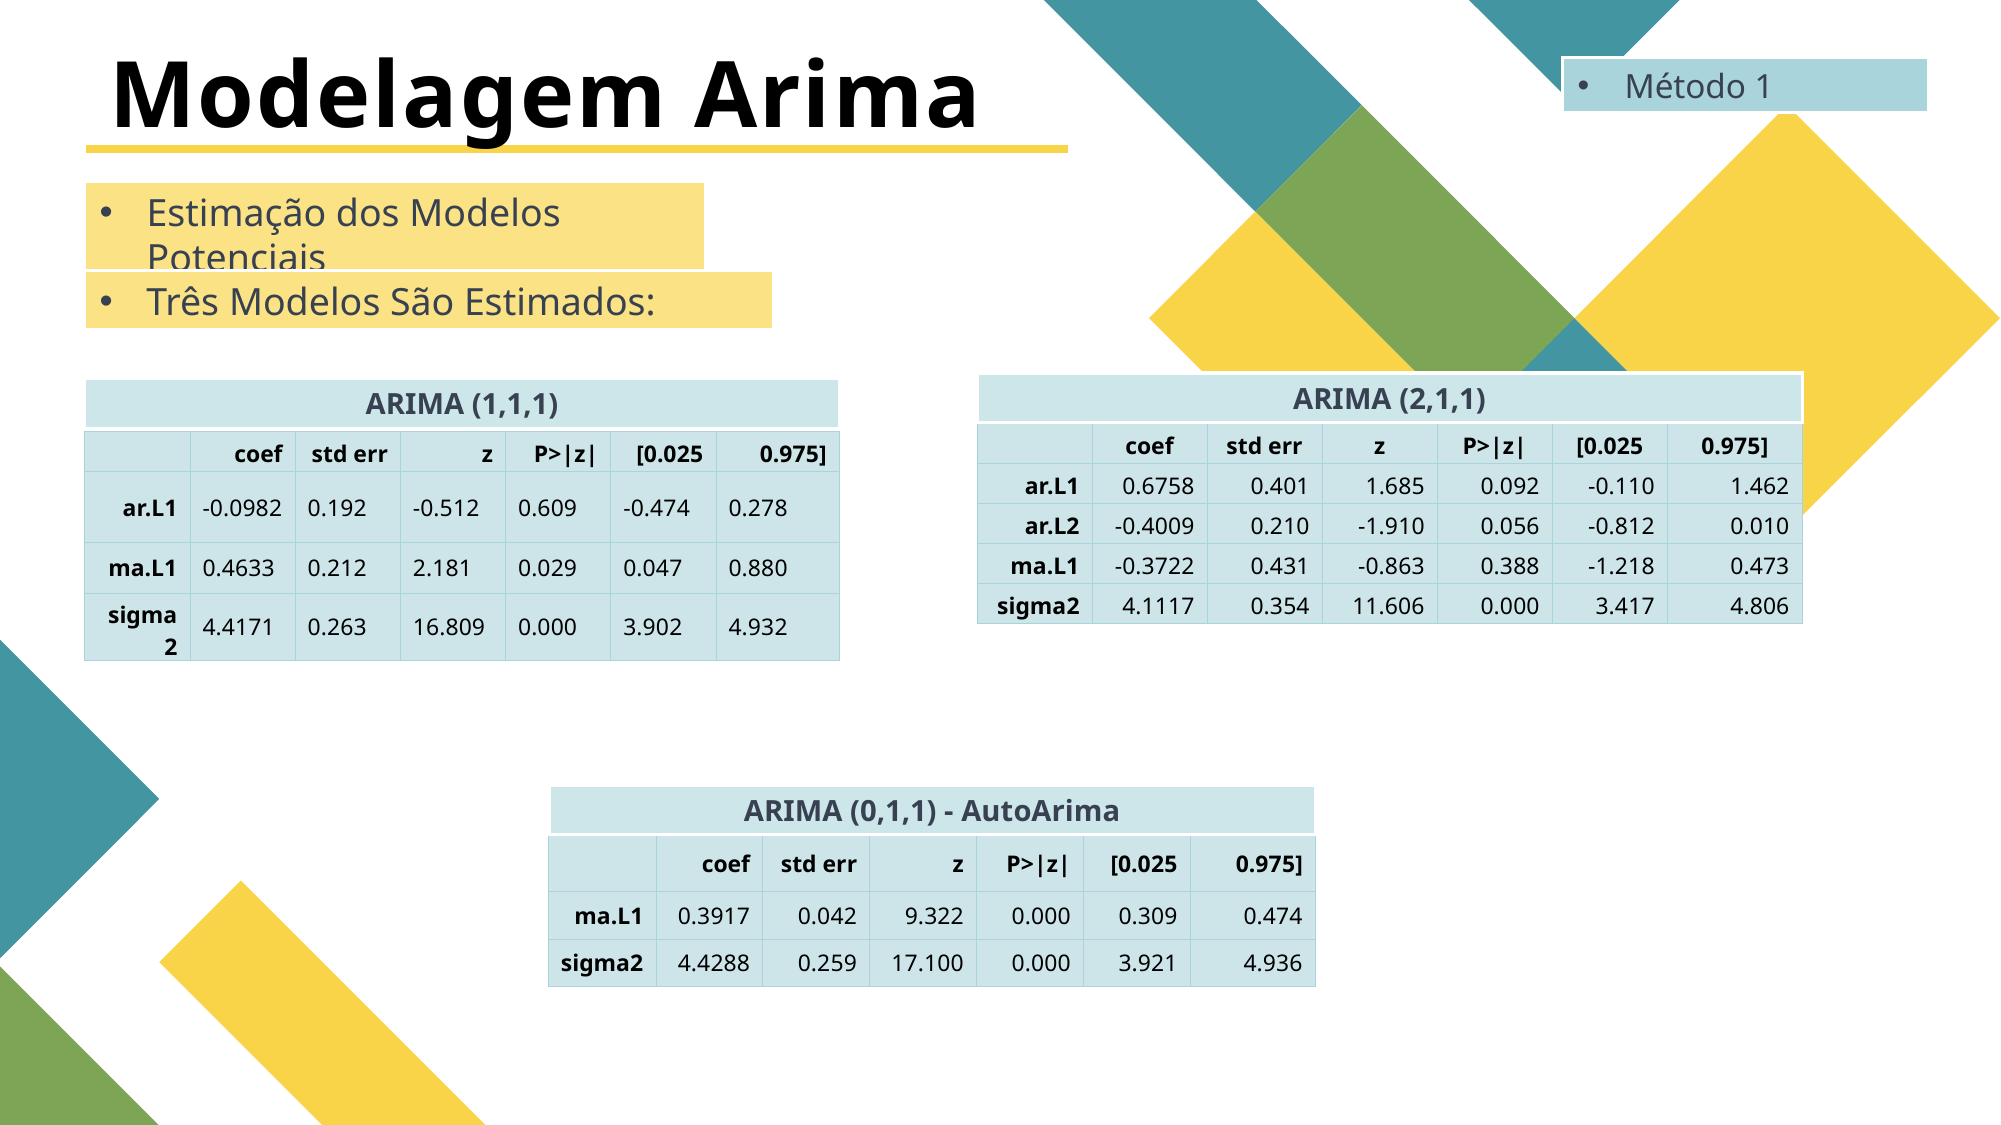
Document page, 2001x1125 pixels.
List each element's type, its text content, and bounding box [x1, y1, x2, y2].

table_cell 0.474 [1191, 892, 1315, 939]
table_cell -0.0982 [191, 472, 295, 542]
table_cell sigma2 [978, 584, 1092, 623]
table_cell 4.932 [717, 594, 839, 660]
table_cell 4.936 [1191, 940, 1315, 986]
table_header std err [296, 432, 400, 471]
table_header [978, 424, 1092, 463]
table_header coef [1093, 424, 1207, 463]
table_header z [401, 432, 505, 471]
text_box [83, 142, 1071, 156]
table_cell 0.309 [1084, 892, 1190, 939]
table_cell 2.181 [401, 543, 505, 593]
table_cell 0.210 [1208, 504, 1322, 543]
table_cell 1.685 [1323, 464, 1437, 503]
text_box Três Modelos São Estimados: [83, 269, 775, 332]
table_cell 0.388 [1438, 544, 1552, 583]
table_cell 16.809 [401, 594, 505, 660]
table_cell 0.000 [977, 940, 1083, 986]
table_cell ar.L1 [978, 464, 1092, 503]
table_cell sigma2 [549, 940, 656, 986]
table_cell -0.474 [611, 472, 716, 542]
table_cell -0.110 [1553, 464, 1667, 503]
table_cell 0.192 [296, 472, 400, 542]
table_cell 9.322 [870, 892, 976, 939]
table_cell 0.042 [763, 892, 869, 939]
table_header [549, 836, 656, 891]
table_header 0.975] [1191, 836, 1315, 891]
table_cell 0.401 [1208, 464, 1322, 503]
table_header [0.025 [611, 432, 716, 471]
table_header z [870, 836, 976, 891]
table_cell ma.L1 [85, 543, 190, 593]
table_cell 0.880 [717, 543, 839, 593]
table_cell 0.212 [296, 543, 400, 593]
table_cell 0.4633 [191, 543, 295, 593]
table_cell -0.3722 [1093, 544, 1207, 583]
text_box Estimação dos Modelos Potenciais [83, 180, 707, 269]
table_cell 3.417 [1553, 584, 1667, 623]
table_cell -0.812 [1553, 504, 1667, 543]
table_header P>|z| [1438, 424, 1552, 463]
table_header 0.975] [717, 432, 839, 471]
table_cell 0.278 [717, 472, 839, 542]
table_cell 11.606 [1323, 584, 1437, 623]
table_cell -1.910 [1323, 504, 1437, 543]
table_header coef [191, 432, 295, 471]
table_cell 4.4171 [191, 594, 295, 660]
table_cell 3.902 [611, 594, 716, 660]
text_box ARIMA (1,1,1) [83, 377, 841, 430]
table_cell 4.806 [1668, 584, 1802, 623]
table_cell ma.L1 [549, 892, 656, 939]
table_header P>|z| [977, 836, 1083, 891]
table_header z [1323, 424, 1437, 463]
table_cell 0.056 [1438, 504, 1552, 543]
table_header [0.025 [1084, 836, 1190, 891]
table_cell -0.863 [1323, 544, 1437, 583]
table_cell -0.512 [401, 472, 505, 542]
title Modelagem Arima [109, 46, 989, 147]
table_header 0.975] [1668, 424, 1802, 463]
table_cell -0.4009 [1093, 504, 1207, 543]
text_box ARIMA (0,1,1) - AutoArima [547, 784, 1317, 836]
table_cell -1.218 [1553, 544, 1667, 583]
table_header std err [1208, 424, 1322, 463]
table_cell 4.1117 [1093, 584, 1207, 623]
table_cell sigma2 [85, 594, 190, 660]
table_cell 0.010 [1668, 504, 1802, 543]
table_cell ar.L2 [978, 504, 1092, 543]
table_cell 0.354 [1208, 584, 1322, 623]
table_cell 3.921 [1084, 940, 1190, 986]
text_box ARIMA (2,1,1) [976, 371, 1804, 424]
table_cell 0.047 [611, 543, 716, 593]
table_cell 0.092 [1438, 464, 1552, 503]
table_cell 0.609 [506, 472, 610, 542]
table_cell 17.100 [870, 940, 976, 986]
table_cell ma.L1 [978, 544, 1092, 583]
table_cell 0.000 [977, 892, 1083, 939]
table_cell 0.263 [296, 594, 400, 660]
table_cell 0.259 [763, 940, 869, 986]
table_cell 0.431 [1208, 544, 1322, 583]
table_header std err [763, 836, 869, 891]
table_cell 0.3917 [657, 892, 762, 939]
table_cell 1.462 [1668, 464, 1802, 503]
text_box Método 1 [1561, 56, 1930, 114]
table_cell 4.4288 [657, 940, 762, 986]
table_cell 0.029 [506, 543, 610, 593]
table_cell ar.L1 [85, 472, 190, 542]
table_cell 0.473 [1668, 544, 1802, 583]
table_cell 0.6758 [1093, 464, 1207, 503]
table_header [85, 432, 190, 471]
table_header coef [657, 836, 762, 891]
table_header [0.025 [1553, 424, 1667, 463]
table_cell 0.000 [1438, 584, 1552, 623]
table_header P>|z| [506, 432, 610, 471]
table_cell 0.000 [506, 594, 610, 660]
